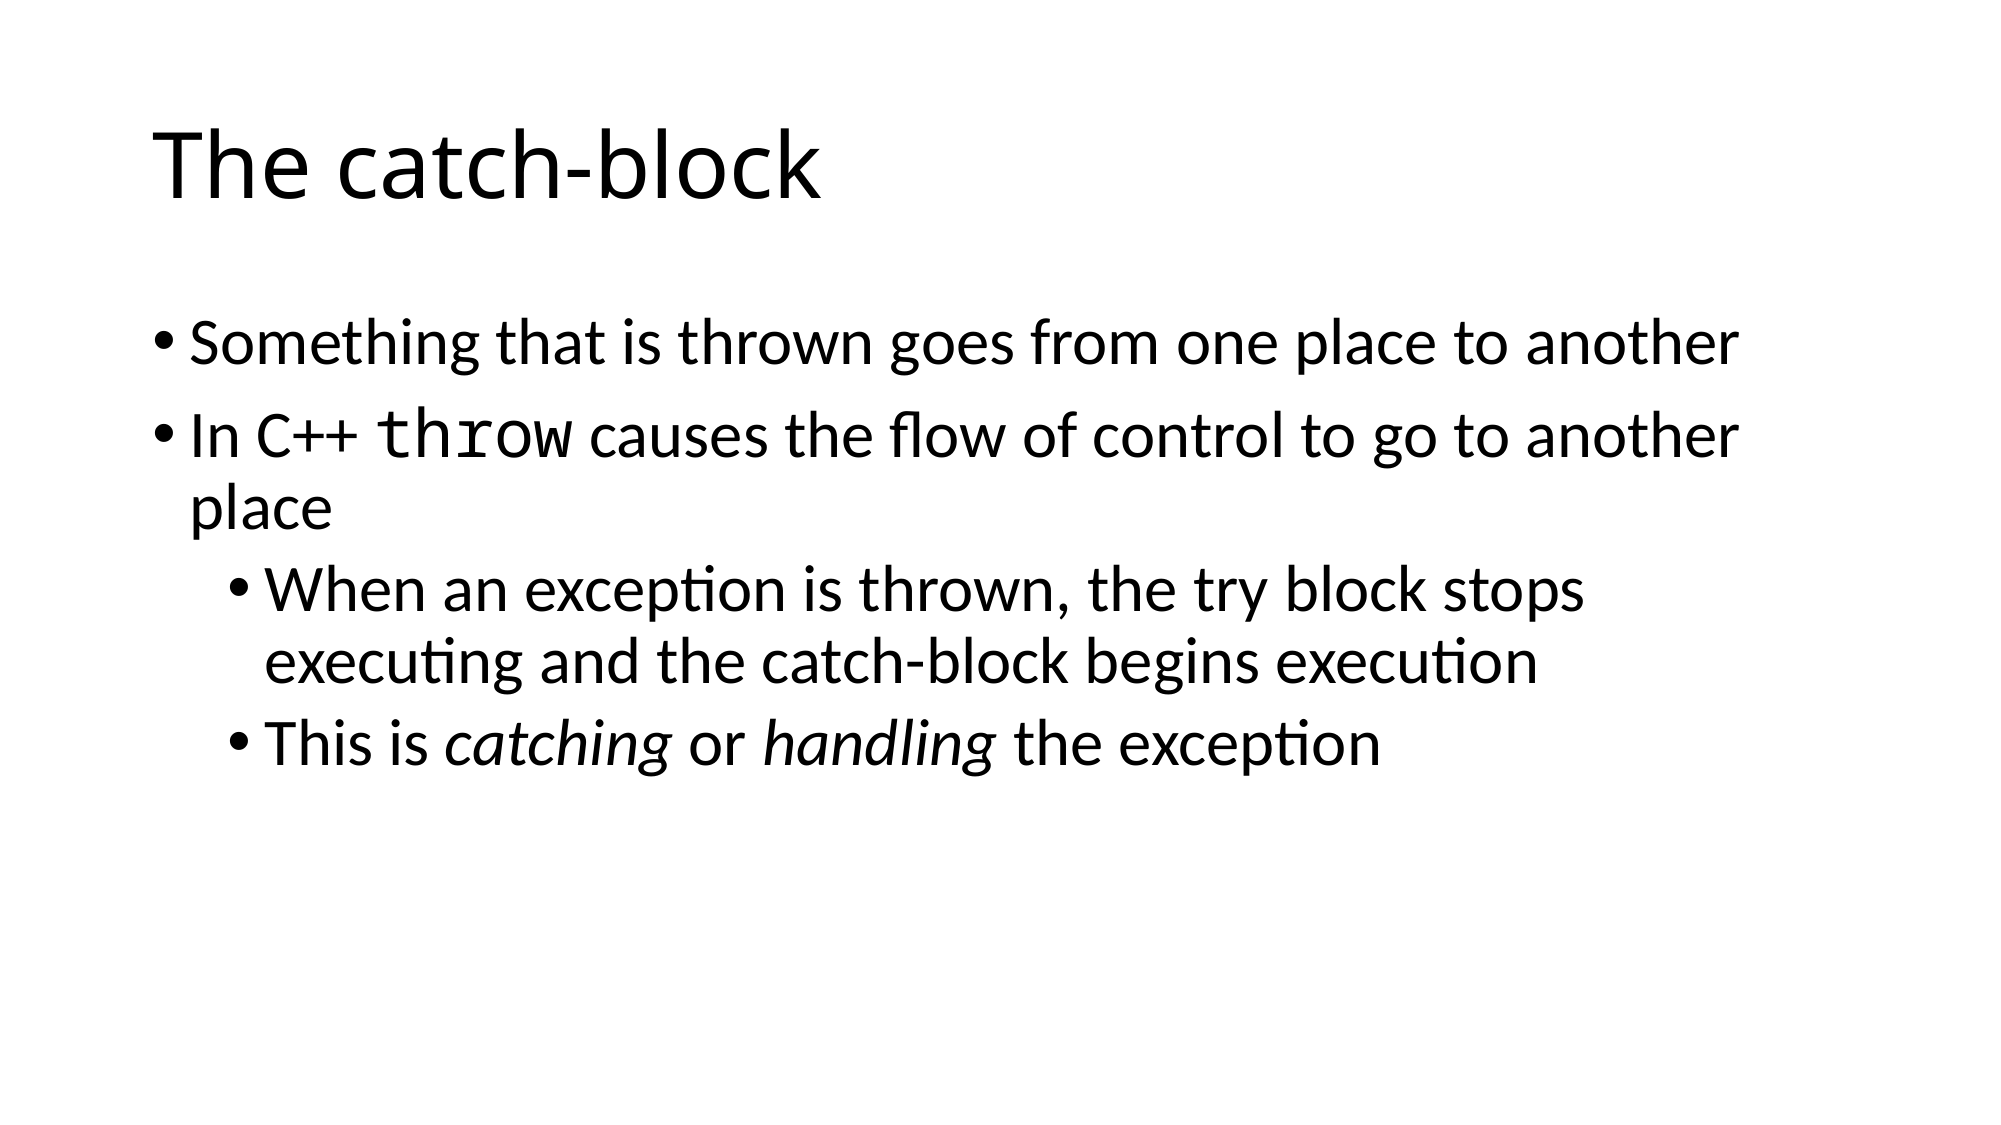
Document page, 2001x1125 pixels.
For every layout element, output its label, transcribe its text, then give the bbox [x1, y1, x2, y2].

list Something that is thrown goes from one place to another In C++ throw causes the flow of control to go to another place When an exception is thrown, the try block stops executing and the catch-block begins execution This is catching or handling the exception [137, 299, 1863, 1014]
title The catch-block [137, 59, 1863, 278]
